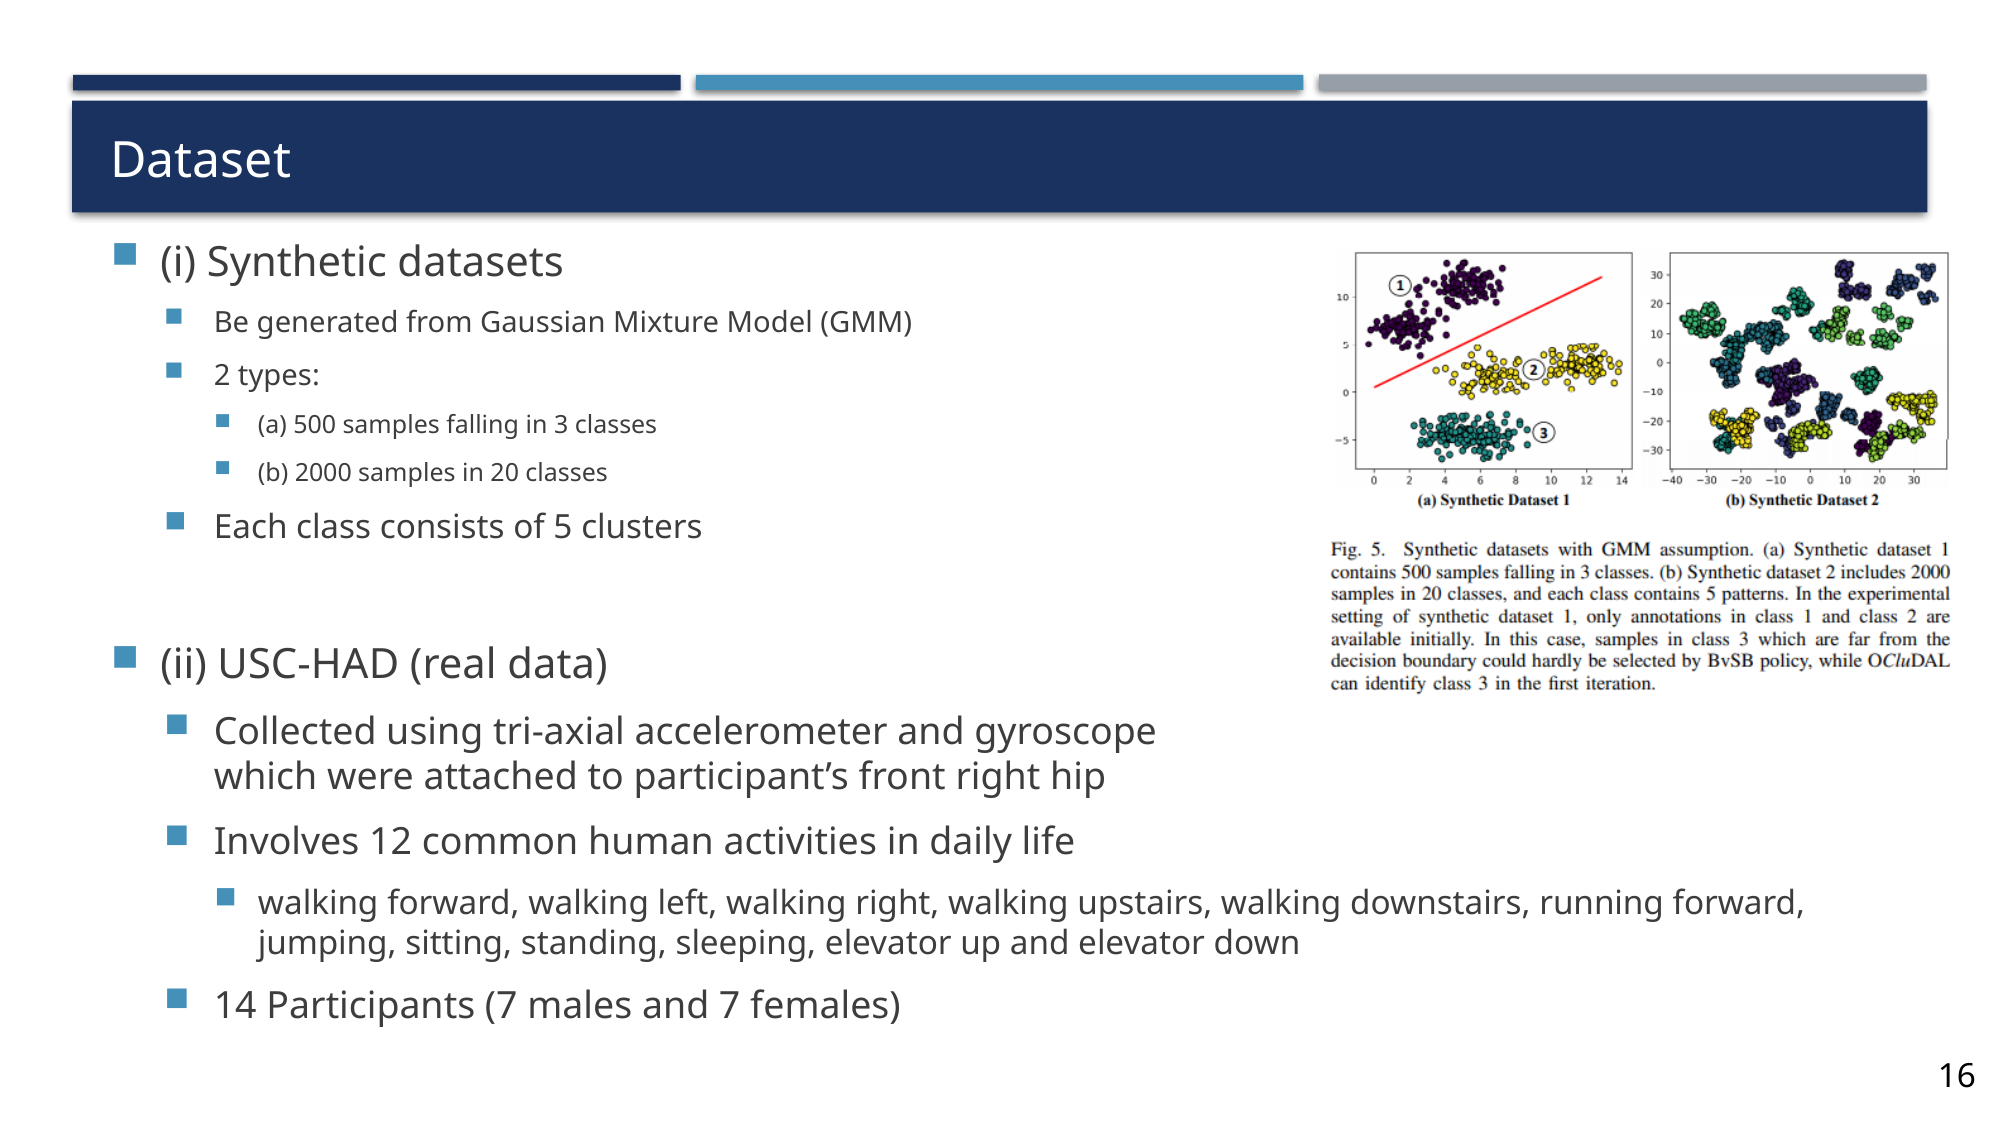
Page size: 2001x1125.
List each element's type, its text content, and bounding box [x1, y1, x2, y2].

slide_number 16 [1818, 1047, 1991, 1108]
picture [1321, 235, 1970, 701]
title Dataset [95, 115, 1905, 196]
list (i) Synthetic datasets Be generated from Gaussian Mixture Model (GMM) 2 types: (a) 500 samples falling in 3 classes (b) 2000 samples in 20 classes Each class consists of 5 clusters (ii) USC-HAD (real data) Collected using tri-axial accelerometer and gyroscope which were attached to participant’s front right hip Involves 12 common human activities in daily life walking forward, walking left, walking right, walking upstairs, walking downstairs, running forward, jumping, sitting, standing, sleeping, elevator up and elevator down 14 Participants (7 males and 7 females) [95, 226, 1905, 1125]
